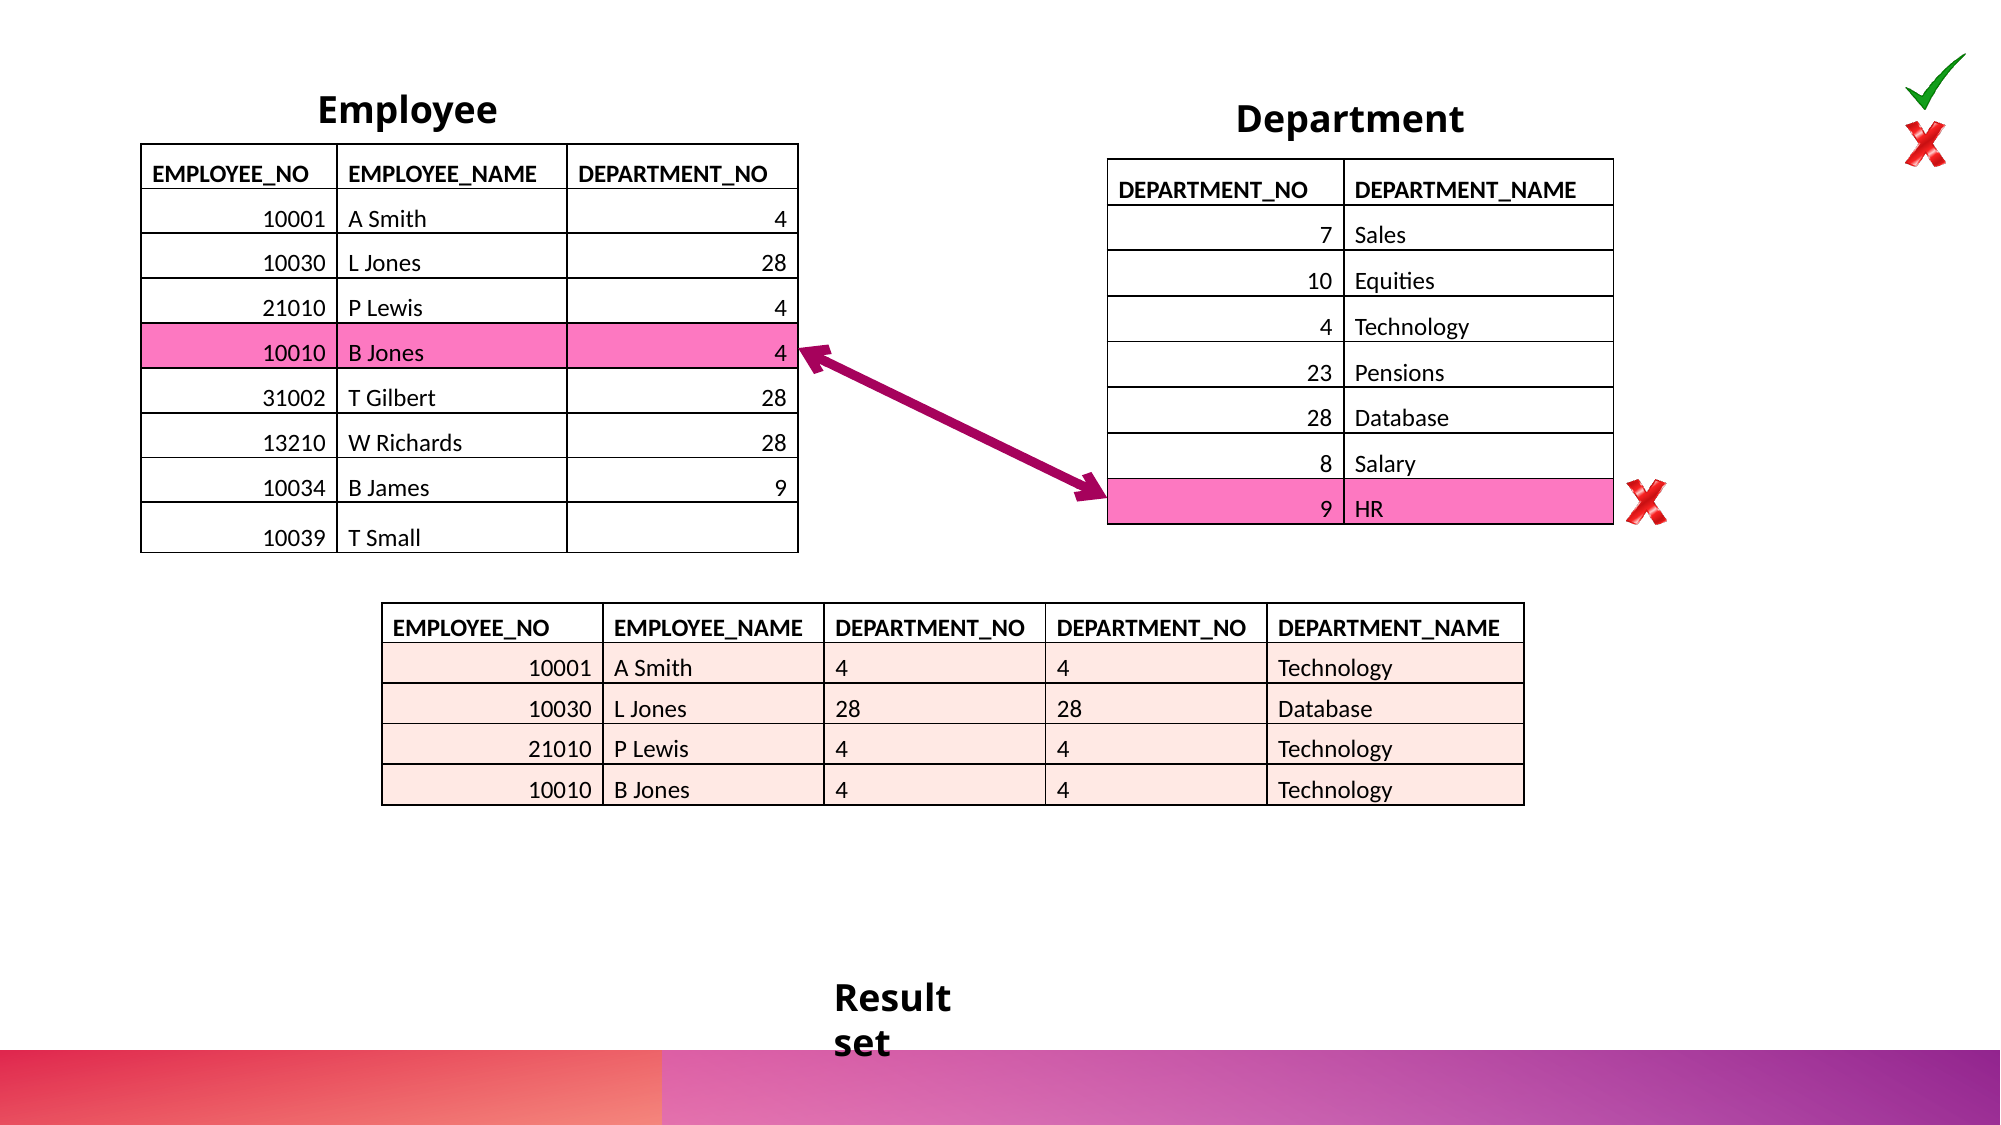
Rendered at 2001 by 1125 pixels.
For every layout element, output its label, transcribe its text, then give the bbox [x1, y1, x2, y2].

table_cell 10030 [383, 684, 602, 723]
table_header DEPARTMENT_NAME [1268, 604, 1523, 642]
table_cell L Jones [604, 684, 823, 723]
table_header DEPARTMENT_NO [568, 145, 797, 188]
picture [1905, 53, 1966, 110]
table_cell Technology [1268, 765, 1523, 804]
table_cell L Jones [338, 234, 566, 277]
table_header DEPARTMENT_NO [1046, 604, 1266, 642]
table_cell 10034 [142, 458, 336, 501]
table_cell 31002 [142, 369, 336, 412]
table_cell 10001 [142, 189, 336, 232]
table_header DEPARTMENT_NO [1108, 160, 1343, 204]
table_cell 4 [1108, 297, 1343, 341]
table_cell T Gilbert [338, 369, 566, 412]
table_cell 28 [568, 414, 797, 457]
table_cell 21010 [383, 724, 602, 763]
table_cell 21010 [142, 279, 336, 322]
table_cell 10010 [142, 324, 336, 367]
table_cell 10030 [142, 234, 336, 277]
table_cell 4 [1046, 724, 1266, 763]
table_cell Technology [1268, 724, 1523, 763]
table_cell Database [1345, 388, 1613, 432]
table_cell Salary [1345, 434, 1613, 478]
table_cell W Richards [338, 414, 566, 457]
text_box Department [1220, 87, 1486, 147]
table_cell 28 [568, 234, 797, 277]
table_cell A Smith [604, 643, 823, 682]
table_cell 28 [1046, 684, 1266, 723]
table_cell 4 [568, 189, 797, 232]
table_header EMPLOYEE_NAME [338, 145, 566, 188]
table_cell Technology [1345, 297, 1613, 341]
table_cell Equities [1345, 251, 1613, 295]
table_cell 10 [1108, 251, 1343, 295]
table_cell P Lewis [338, 279, 566, 322]
table_cell B James [338, 458, 566, 501]
table_cell 4 [825, 724, 1045, 763]
table_cell Technology [1268, 643, 1523, 682]
table_cell 10039 [142, 503, 336, 552]
table_header EMPLOYEE_NO [383, 604, 602, 642]
picture [1905, 121, 1946, 167]
table_cell 4 [1046, 643, 1266, 682]
table_cell 10010 [383, 765, 602, 804]
table_header EMPLOYEE_NAME [604, 604, 823, 642]
table_cell HR [1345, 479, 1613, 523]
table_cell 28 [825, 684, 1045, 723]
table_header EMPLOYEE_NO [142, 145, 336, 188]
picture [1625, 479, 1667, 525]
table_cell 4 [568, 279, 797, 322]
table_cell 13210 [142, 414, 336, 457]
table_cell B Jones [338, 324, 566, 367]
table_cell 7 [1108, 206, 1343, 249]
table_cell A Smith [338, 189, 566, 232]
table_cell Sales [1345, 206, 1613, 249]
table_cell Database [1268, 684, 1523, 723]
table_cell P Lewis [604, 724, 823, 763]
table_cell T Small [338, 503, 566, 552]
table_cell B Jones [604, 765, 823, 804]
table_header DEPARTMENT_NO [825, 604, 1045, 642]
table_cell 9 [1108, 479, 1343, 523]
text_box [798, 348, 1108, 498]
table_cell 28 [1108, 388, 1343, 432]
table_cell 4 [568, 324, 797, 367]
text_box Result set [818, 966, 1033, 1072]
table_cell 10001 [383, 643, 602, 682]
table_cell 9 [568, 458, 797, 501]
table_cell 4 [1046, 765, 1266, 804]
table_cell 4 [825, 643, 1045, 682]
table_cell 8 [1108, 434, 1343, 478]
table_header DEPARTMENT_NAME [1345, 160, 1613, 204]
table_cell [568, 503, 797, 552]
table_cell 4 [825, 765, 1045, 804]
table_cell 28 [568, 369, 797, 412]
table_cell Pensions [1345, 342, 1613, 386]
text_box Employee [302, 78, 515, 139]
table_cell 23 [1108, 342, 1343, 386]
